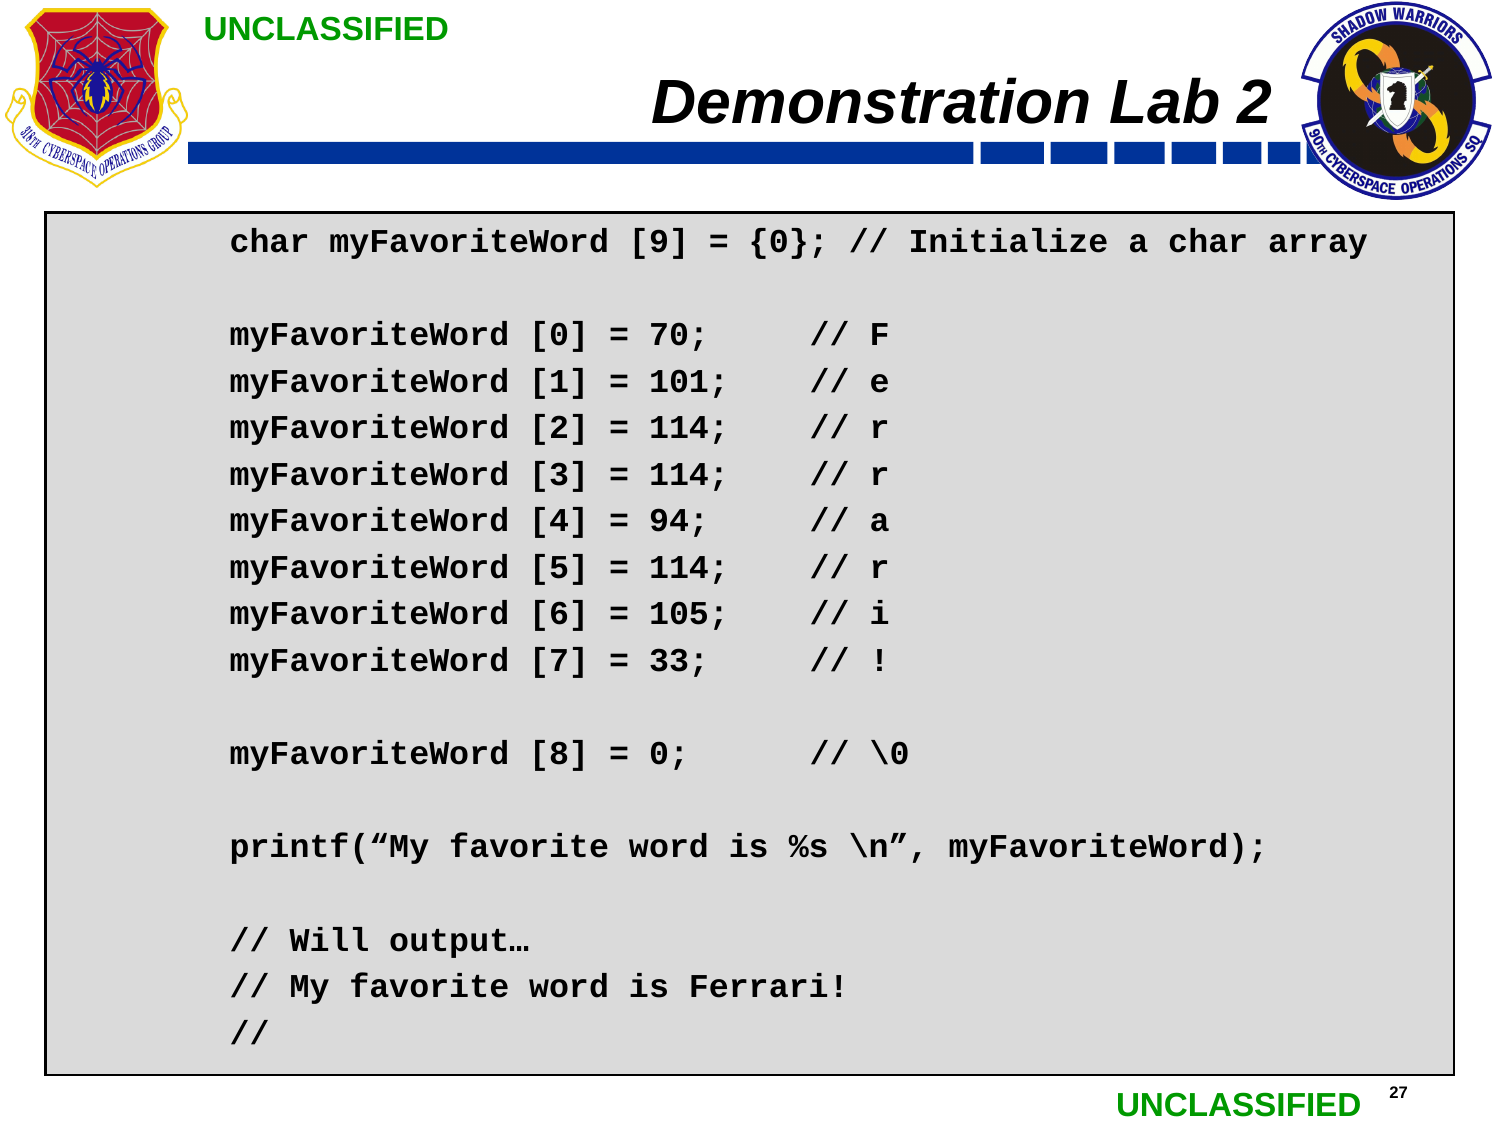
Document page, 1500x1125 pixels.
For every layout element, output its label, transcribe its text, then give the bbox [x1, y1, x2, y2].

title Demonstration Lab 2 [249, 51, 1288, 142]
text_box char myFavoriteWord [9] = {0}; // Initialize a char array myFavoriteWord [0] = 70; // F myFavoriteWord [1] = 101; // e myFavoriteWord [2] = 114; // r myFavoriteWord [3] = 114; // r myFavoriteWord [4] = 94; // a myFavoriteWord [5] = 114; // r myFavoriteWord [6] = 105; // i myFavoriteWord [7] = 33; // ! myFavoriteWord [8] = 0; // \0 printf(“My favorite word is %s \n”, myFavoriteWord); // Will output… // My favorite word is Ferrari! // [45, 212, 1455, 1075]
picture [5, 8, 188, 188]
picture [1300, 1, 1493, 200]
